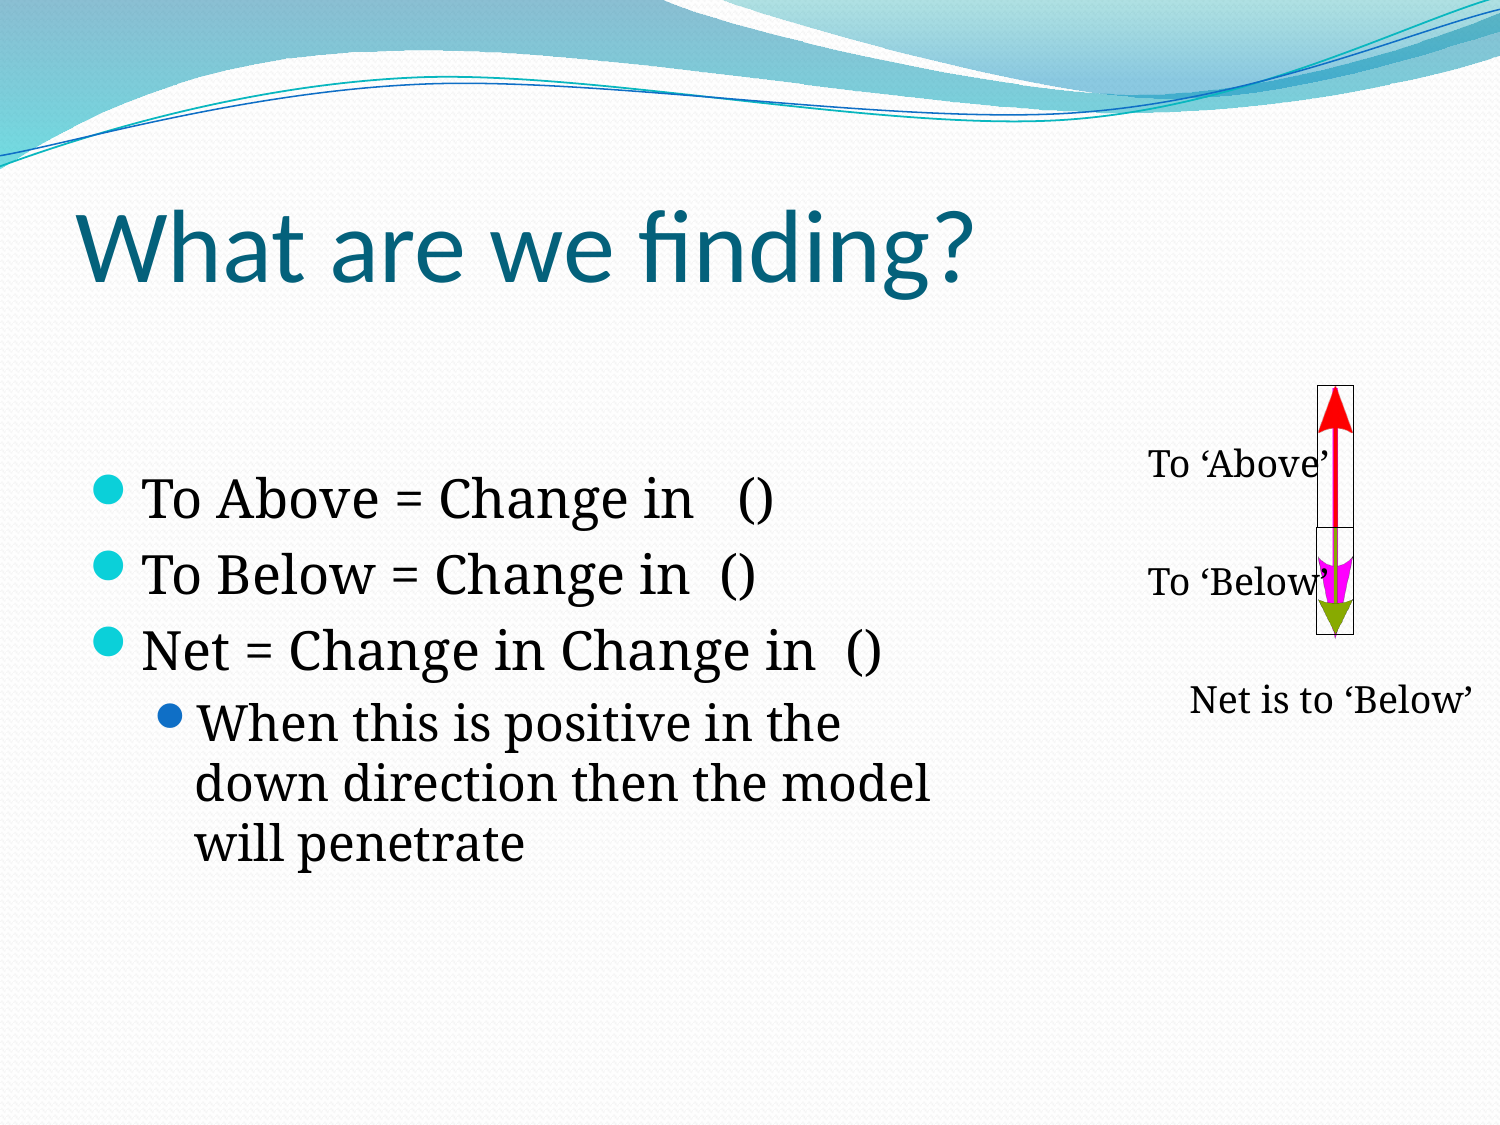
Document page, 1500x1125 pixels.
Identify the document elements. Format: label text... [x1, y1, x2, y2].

picture [1316, 534, 1354, 635]
text_box Net is to ‘Below’ [1174, 669, 1489, 729]
text_box To ‘Below’ [1132, 550, 1308, 611]
title What are we finding? [75, 115, 1425, 303]
text_box To ‘Above’ [1133, 432, 1308, 493]
picture [1316, 385, 1354, 528]
